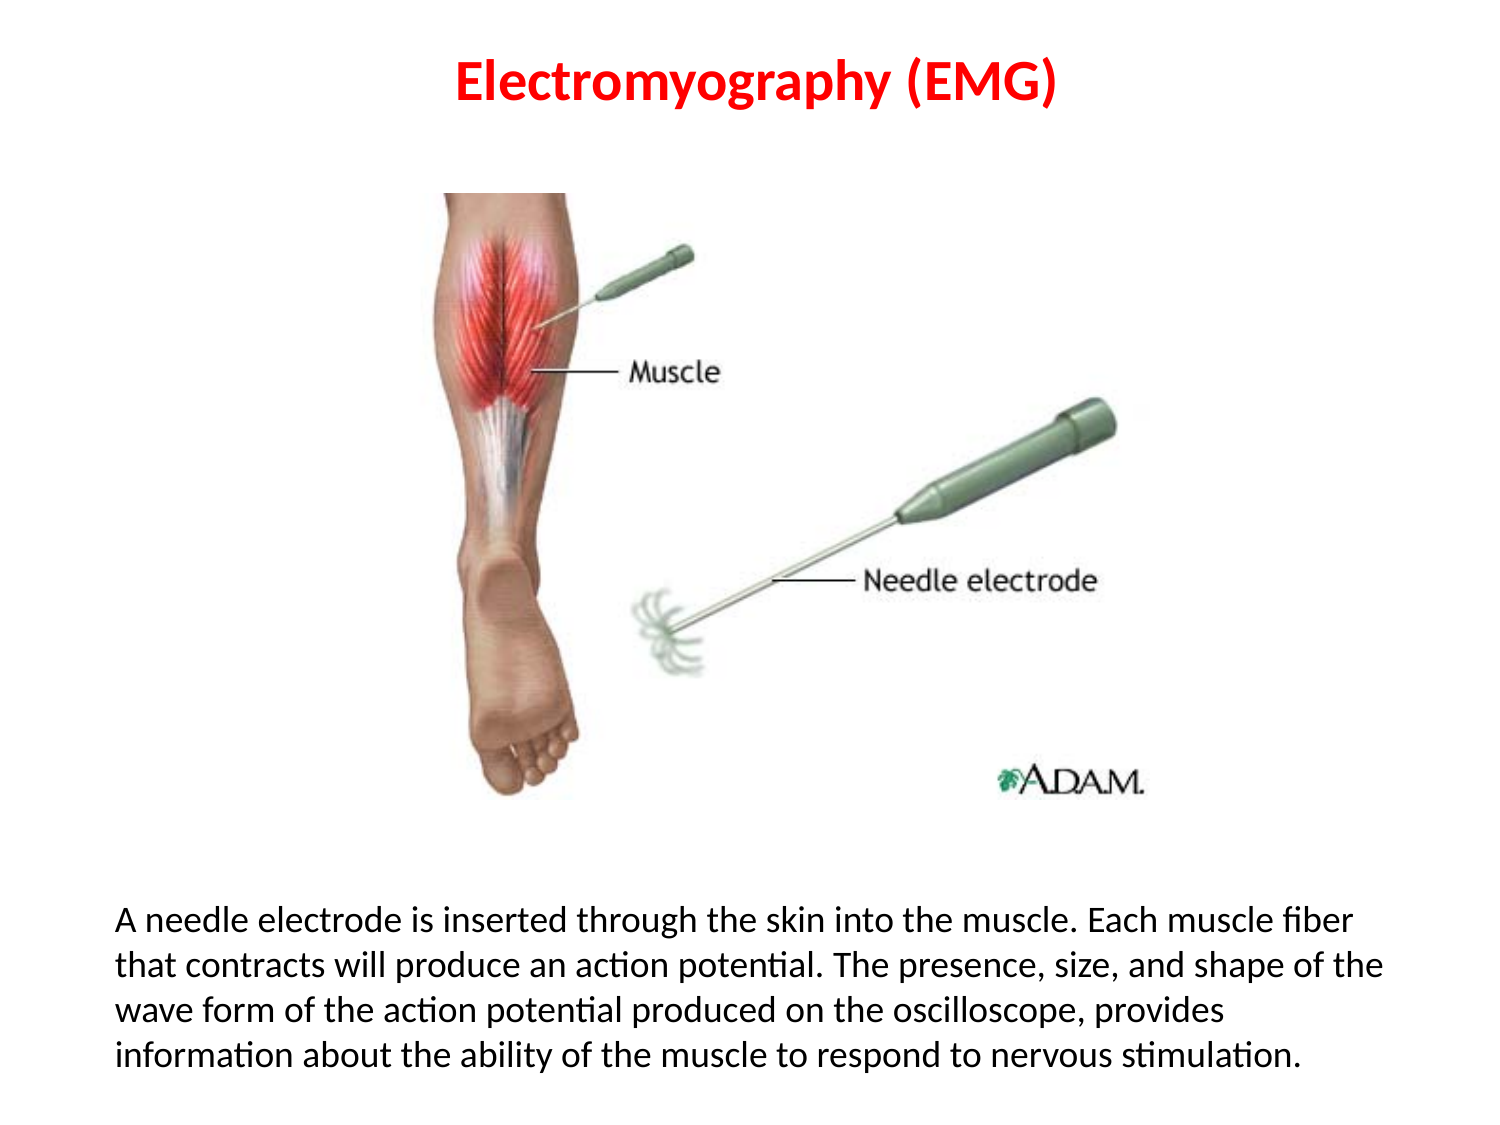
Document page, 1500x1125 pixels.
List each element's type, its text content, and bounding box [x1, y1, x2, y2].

picture [391, 192, 1151, 801]
text_box Electromyography (EMG) [440, 34, 1074, 120]
text_box A needle electrode is inserted through the skin into the muscle. Each muscle fiber that contracts will produce an action potential. The presence, size, and shape of the wave form of the action potential produced on the oscilloscope, provides information about the ability of the muscle to respond to nervous stimulation. [99, 887, 1413, 1083]
